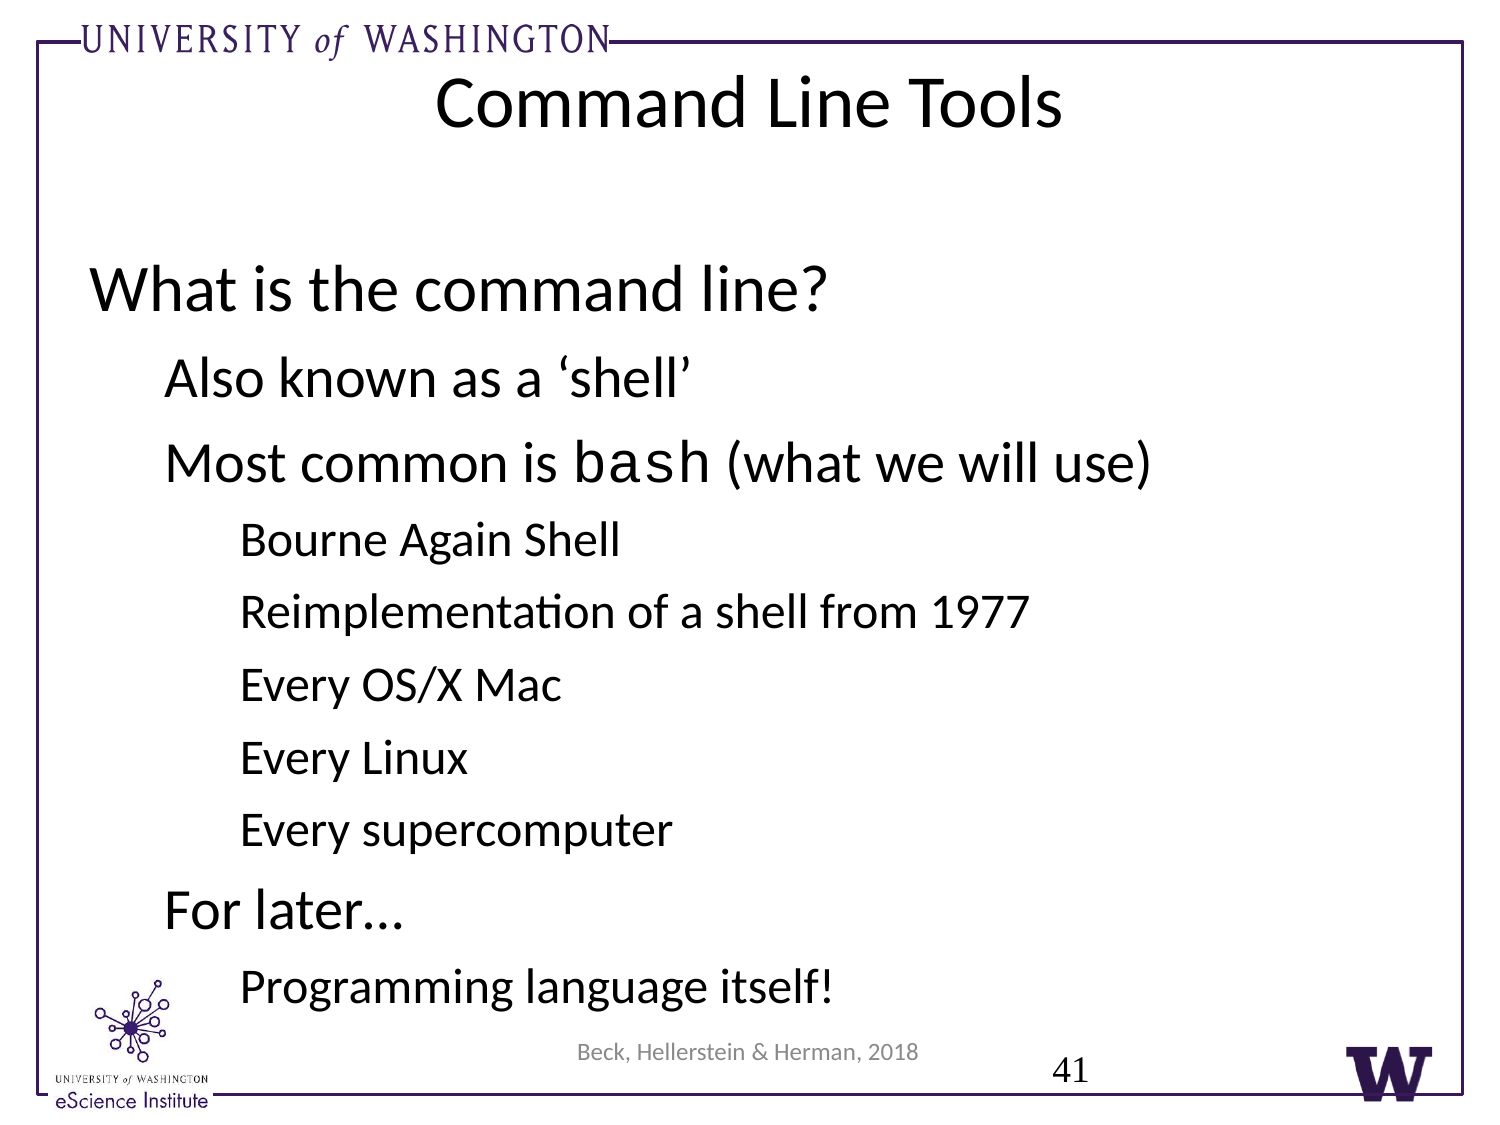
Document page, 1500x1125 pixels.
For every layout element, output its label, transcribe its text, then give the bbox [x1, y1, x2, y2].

picture [1339, 1041, 1438, 1093]
slide_number 41 [1037, 1037, 1325, 1098]
picture [1339, 1096, 1438, 1107]
title Command Line Tools [75, 45, 1425, 233]
list What is the command line? Also known as a ‘shell’ Most common is bash (what we will use) Bourne Again Shell Reimplementation of a shell from 1977 Every OS/X Mac Every Linux Every supercomputer For later… Programming language itself! [75, 237, 1425, 1000]
picture [48, 978, 213, 1113]
footer Beck, Hellerstein & Herman, 2018 [510, 1027, 986, 1088]
picture [81, 24, 609, 45]
